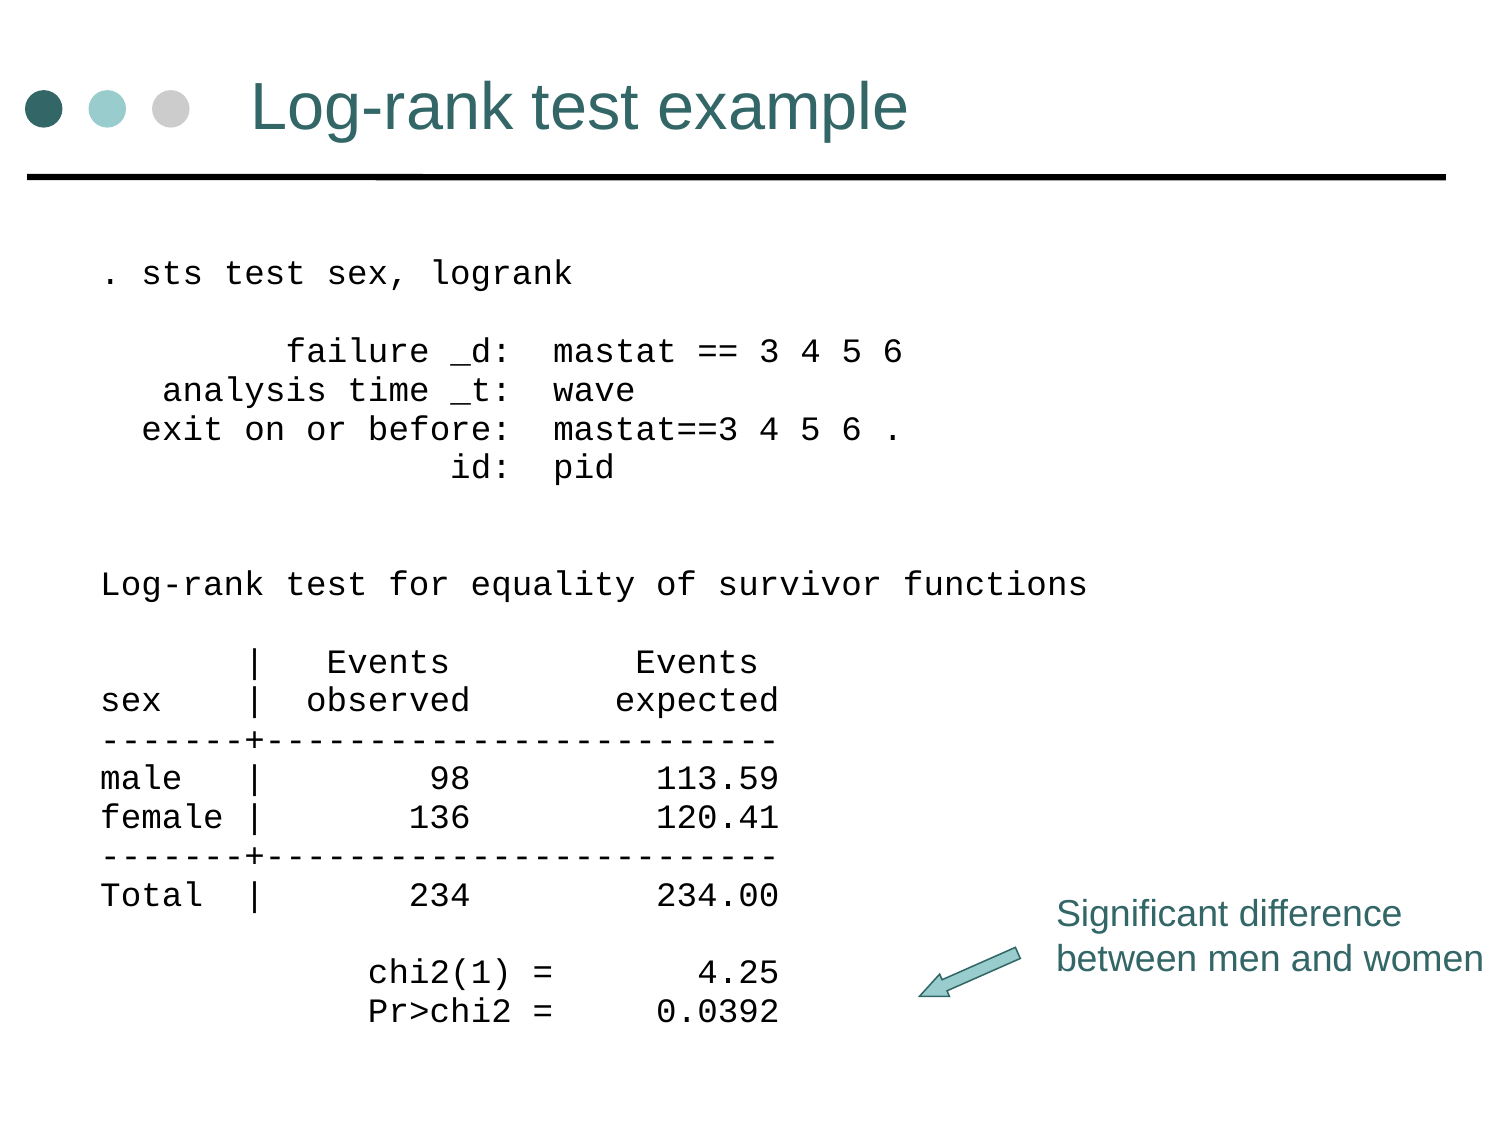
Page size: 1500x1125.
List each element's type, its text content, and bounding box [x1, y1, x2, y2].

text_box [99, 255, 1500, 1036]
title Log-rank test example [235, 29, 1447, 178]
